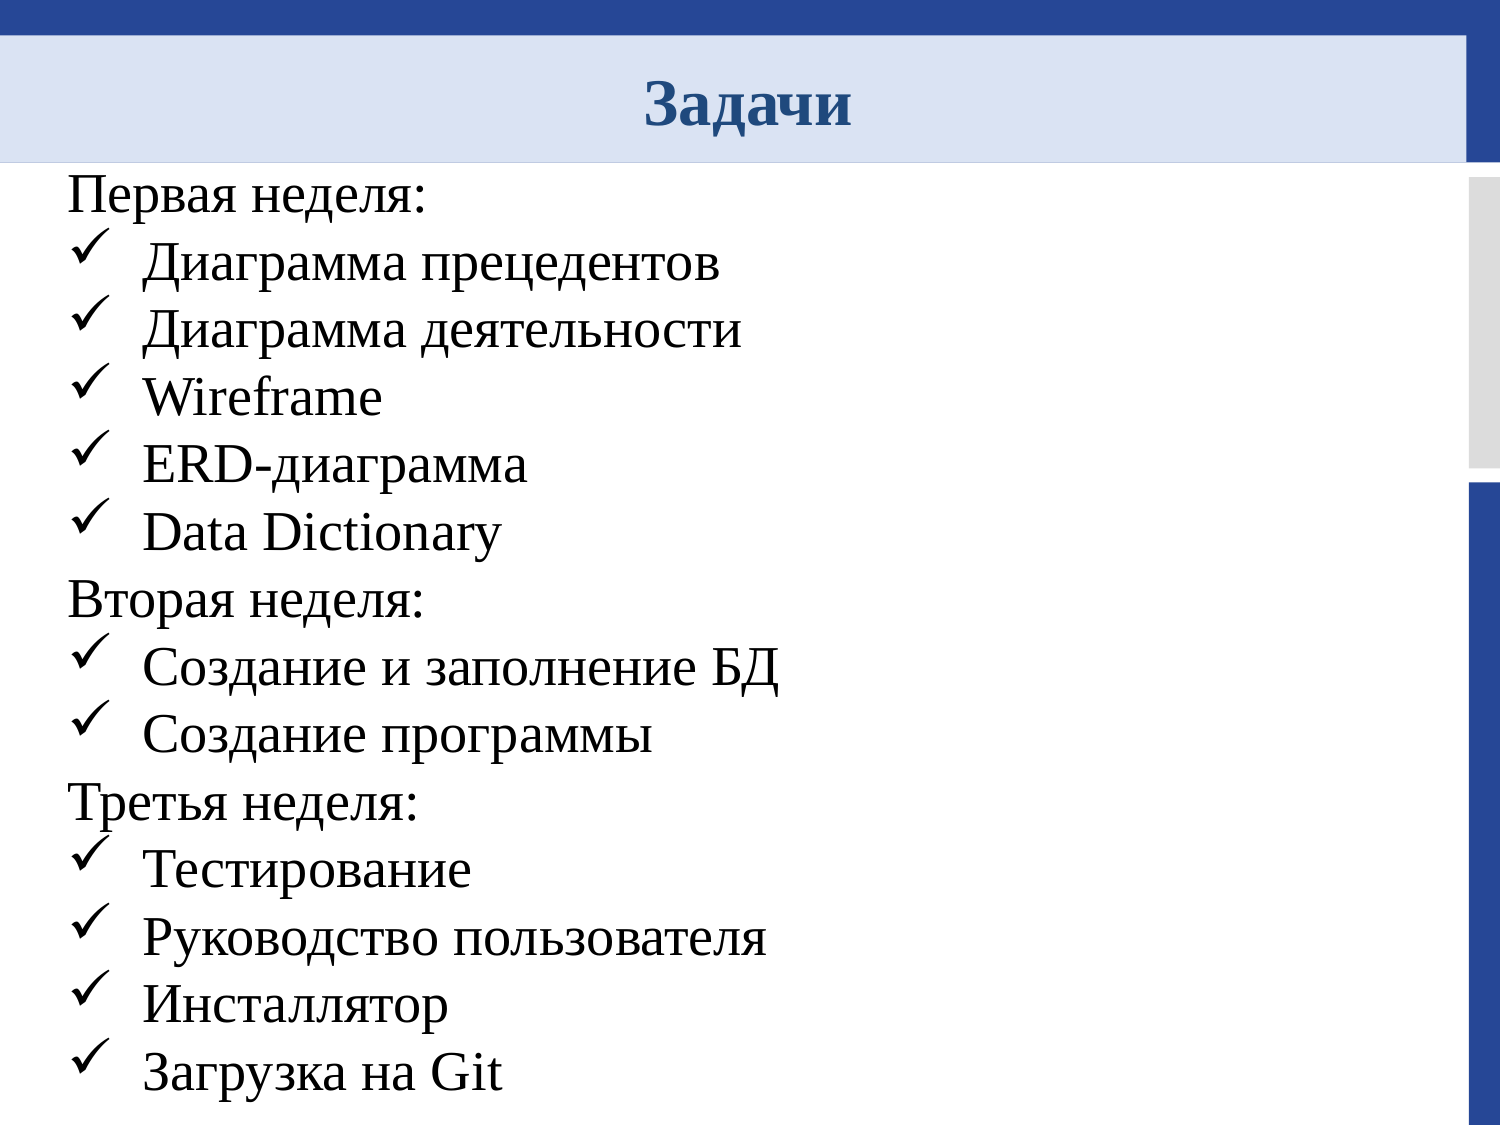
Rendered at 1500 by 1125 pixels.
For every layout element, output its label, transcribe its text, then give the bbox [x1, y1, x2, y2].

text_box Первая неделя: Диаграмма прецедентов Диаграмма деятельности Wireframe ERD-диаграмма Data Dictionary Вторая неделя: Создание и заполнение БД Создание программы Третья неделя: Тестирование Руководство пользователя Инсталлятор Загрузка на Git [52, 148, 1104, 1109]
title Задачи [45, 23, 1452, 175]
